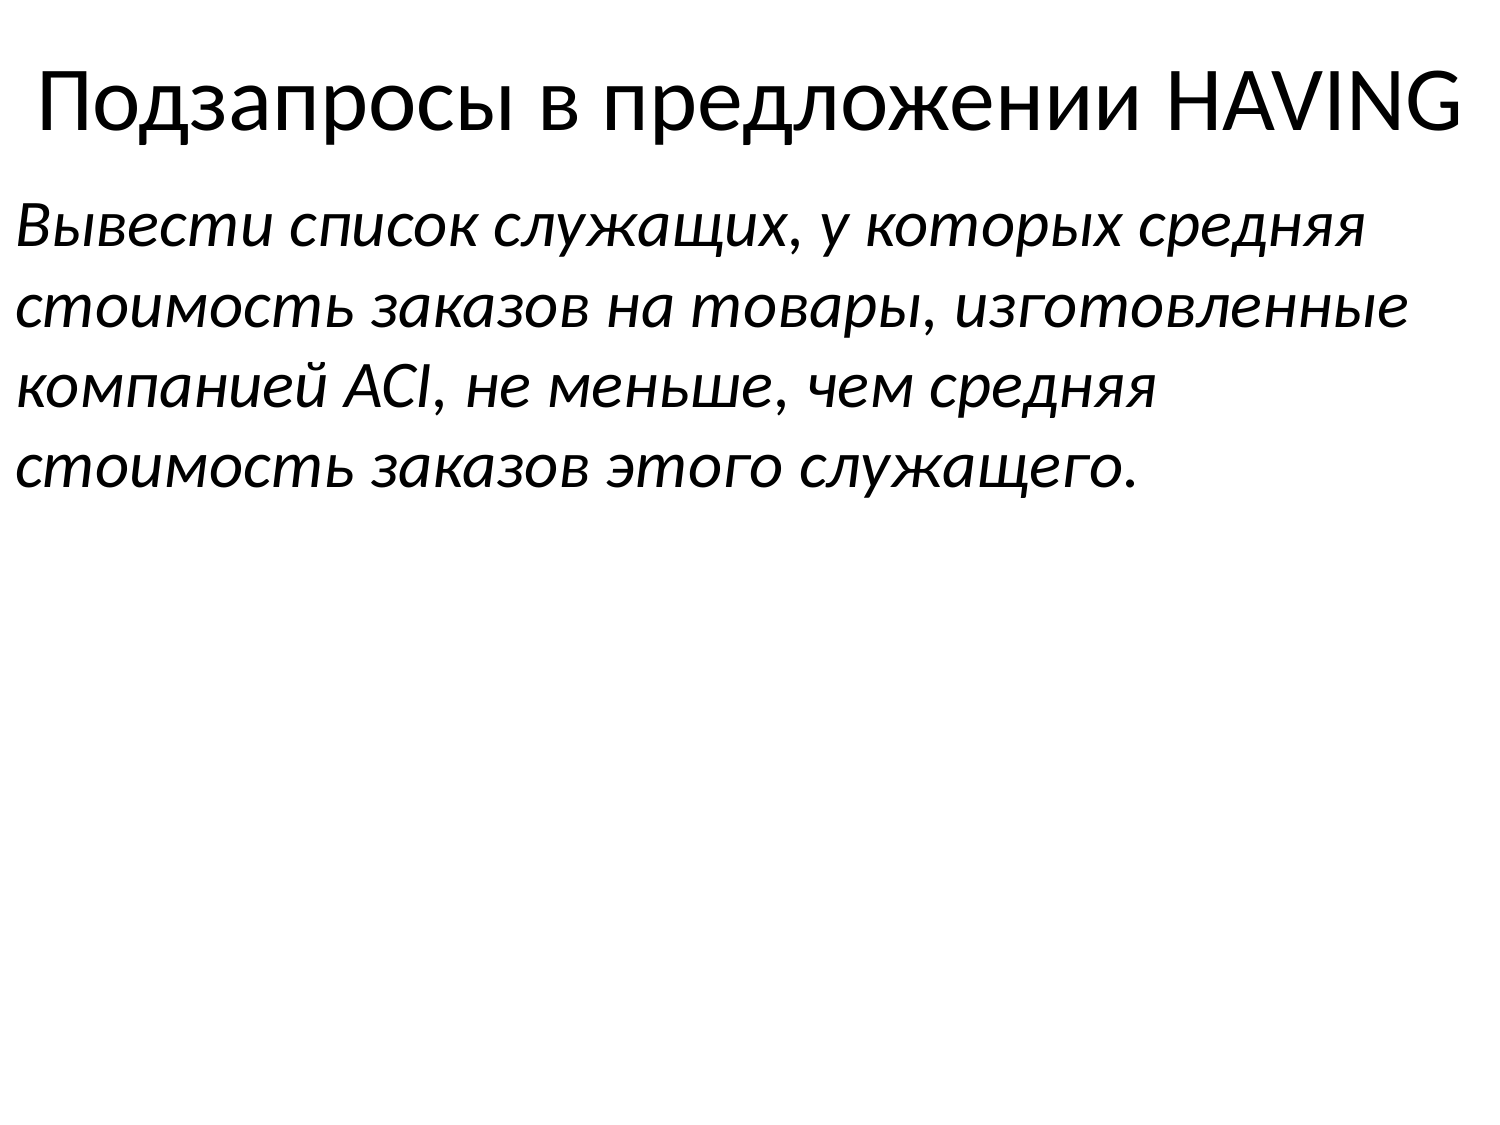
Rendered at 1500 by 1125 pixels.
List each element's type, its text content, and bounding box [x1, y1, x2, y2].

title Подзапросы в предложении HAVING [0, 0, 1500, 172]
list Вывести список служащих, у которых средняя стоимость заказов на товары, изготовленные компанией ACI, не меньше, чем средняя стоимость заказов этого служащего. [0, 172, 1500, 1125]
